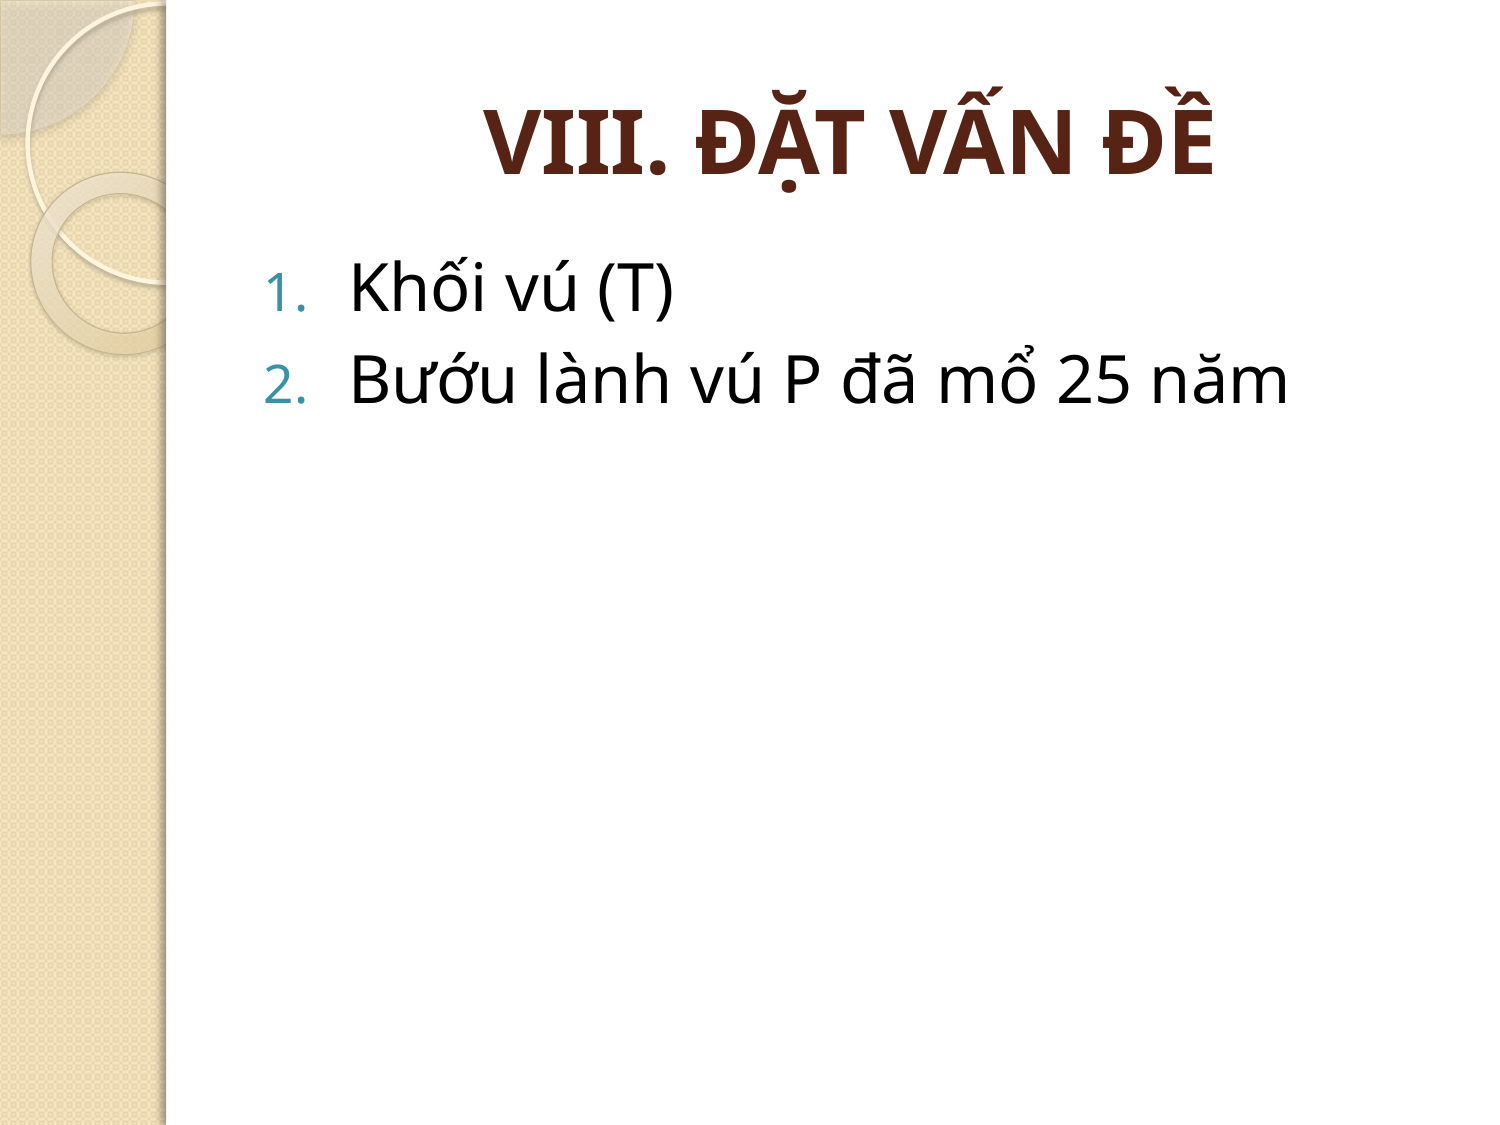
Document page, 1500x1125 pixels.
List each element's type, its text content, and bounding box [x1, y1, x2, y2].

list Khối vú (T) Bướu lành vú P đã mổ 25 năm [235, 237, 1466, 1025]
title VIII. ĐẶT VẤN ĐỀ [235, 45, 1466, 233]
